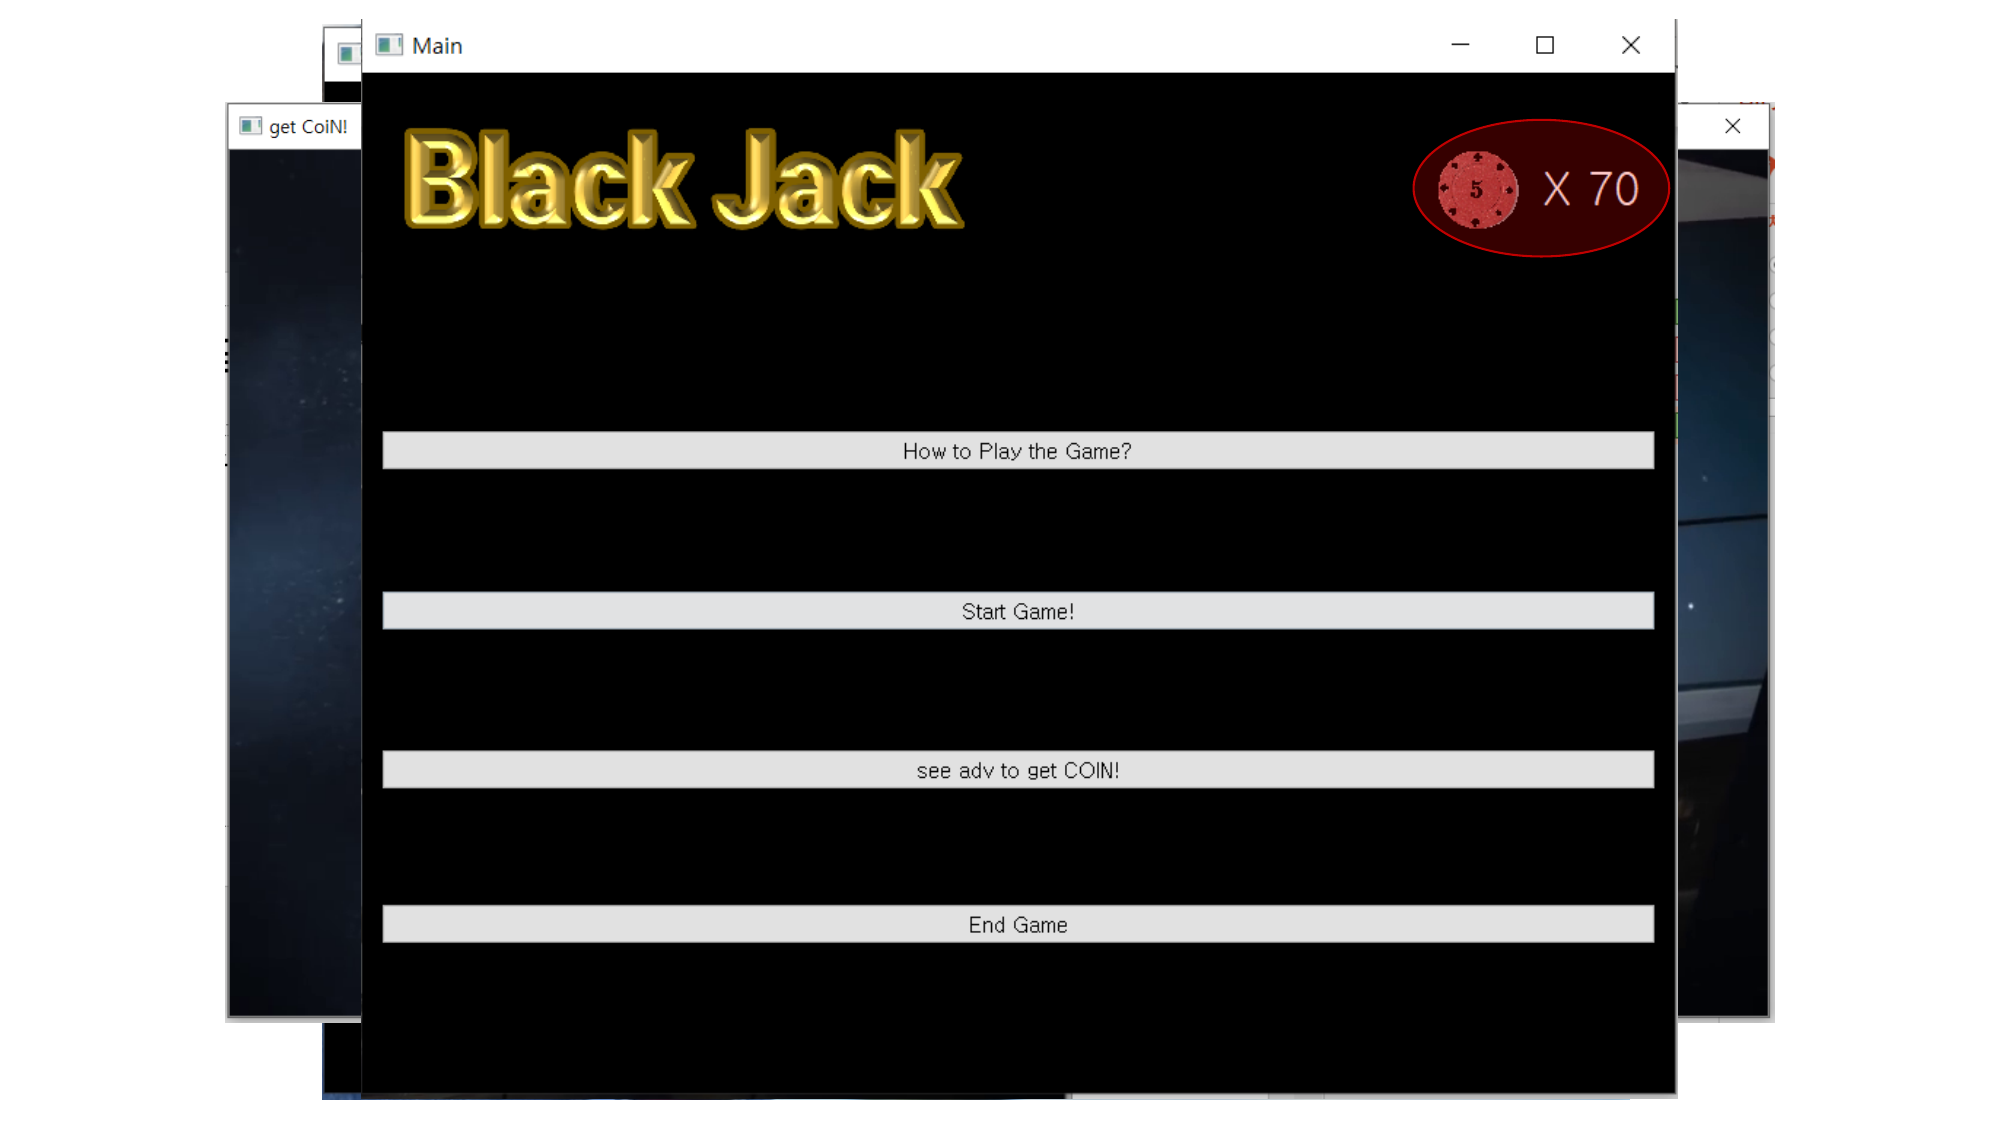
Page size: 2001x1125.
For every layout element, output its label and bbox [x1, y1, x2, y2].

picture [225, 19, 1775, 1100]
